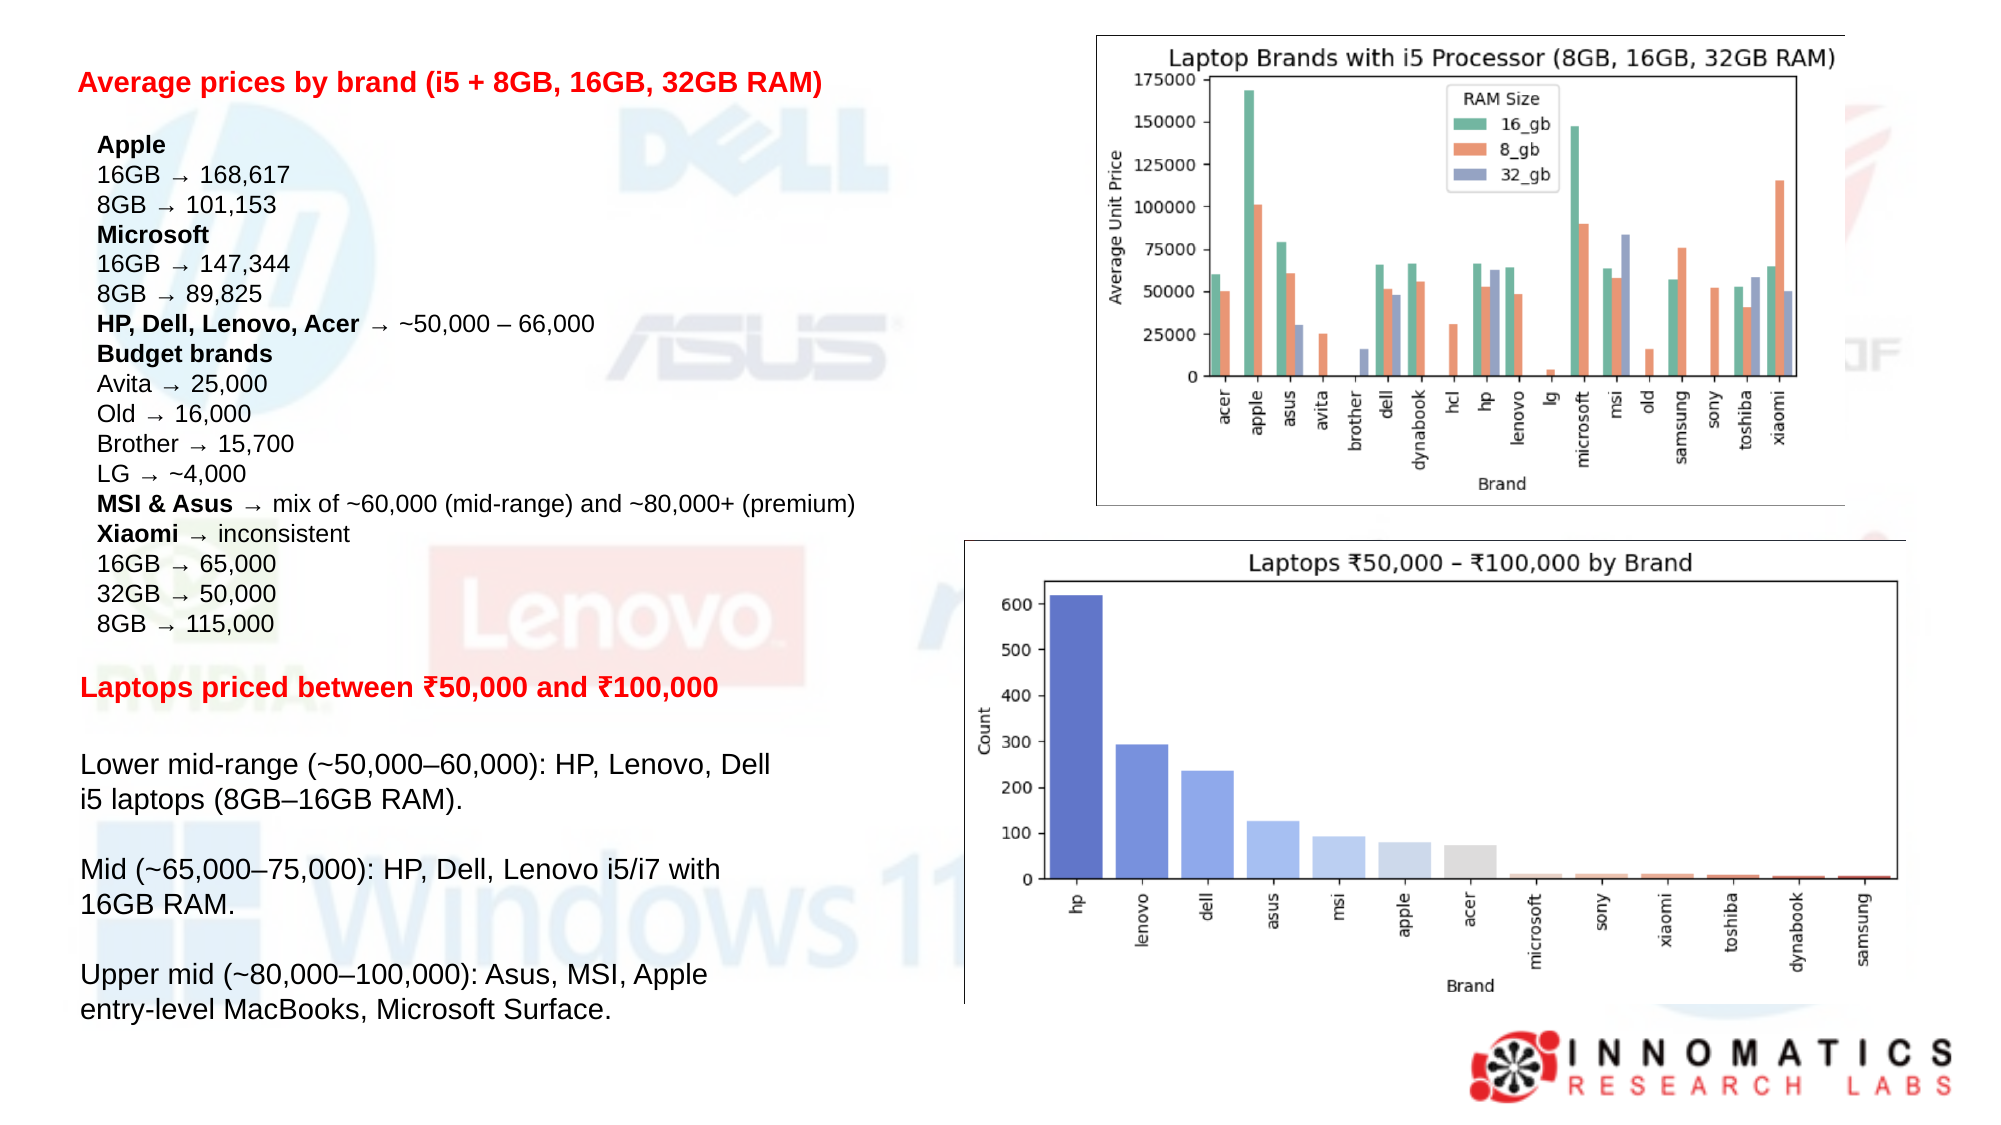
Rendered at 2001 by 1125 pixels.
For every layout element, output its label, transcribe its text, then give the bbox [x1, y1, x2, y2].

text_box Apple 16GB → 168,617 8GB → 101,153 Microsoft 16GB → 147,344 8GB → 89,825 HP, Dell, Lenovo, Acer → ~50,000 – 66,000 Budget brands Avita → 25,000 Old → 16,000 Brother → 15,700 LG → ~4,000 MSI & Asus → mix of ~60,000 (mid-range) and ~80,000+ (premium) Xiaomi → inconsistent 16GB → 65,000 32GB → 50,000 8GB → 115,000 [82, 120, 1049, 645]
text_box Average prices by brand (i5 + 8GB, 16GB, 32GB RAM) [62, 55, 944, 106]
text_box Lower mid-range (~50,000–60,000): HP, Lenovo, Dell i5 laptops (8GB–16GB RAM). Mid (~65,000–75,000): HP, Dell, Lenovo i5/i7 with 16GB RAM. Upper mid (~80,000–100,000): Asus, MSI, Apple entry-level MacBooks, Microsoft Surface. [65, 737, 802, 1033]
picture [1445, 1014, 1975, 1125]
text_box Laptops priced between ₹50,000 and ₹100,000 [65, 661, 778, 711]
picture [1096, 35, 1845, 506]
picture [964, 540, 1906, 1005]
